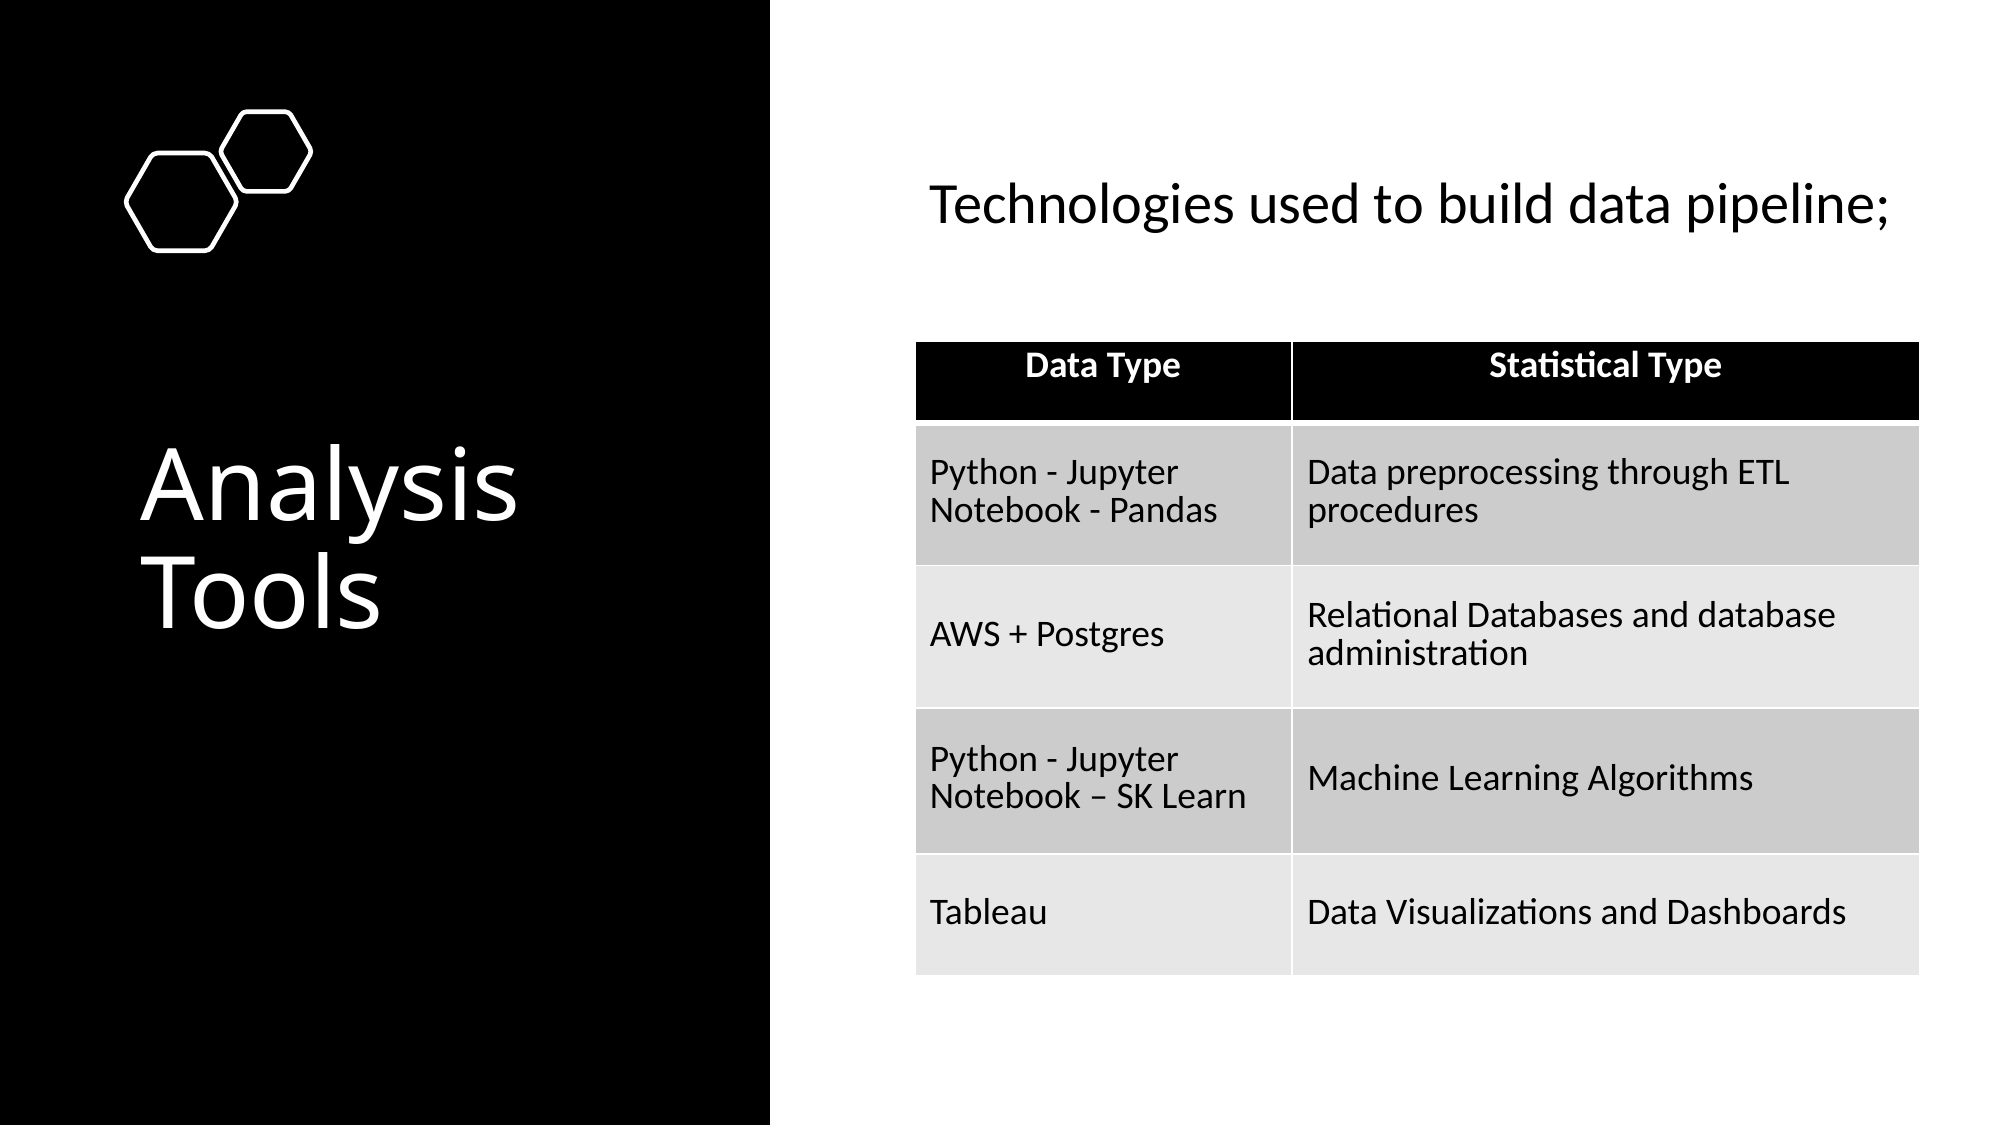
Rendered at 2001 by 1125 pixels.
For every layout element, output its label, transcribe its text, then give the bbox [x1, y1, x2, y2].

table_cell Relational Databases and database administration [1293, 566, 1919, 707]
title Analysis Tools [125, 191, 714, 894]
table_cell Python - Jupyter Notebook – SK Learn [916, 709, 1291, 853]
text_box [771, 0, 2000, 1125]
table_cell Machine Learning Algorithms [1293, 709, 1919, 853]
table_cell Python - Jupyter Notebook - Pandas [916, 426, 1291, 565]
table_cell Data Visualizations and Dashboards [1293, 855, 1919, 975]
table_cell Tableau [916, 855, 1291, 975]
list Technologies used to build data pipeline; [914, 111, 1913, 298]
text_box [125, 111, 311, 251]
table_cell AWS + Postgres [916, 566, 1291, 707]
table_header Data Type [916, 342, 1291, 420]
text_box [0, 0, 771, 1125]
table_cell Data preprocessing through ETL procedures [1293, 426, 1919, 565]
table_header Statistical Type [1293, 342, 1919, 420]
